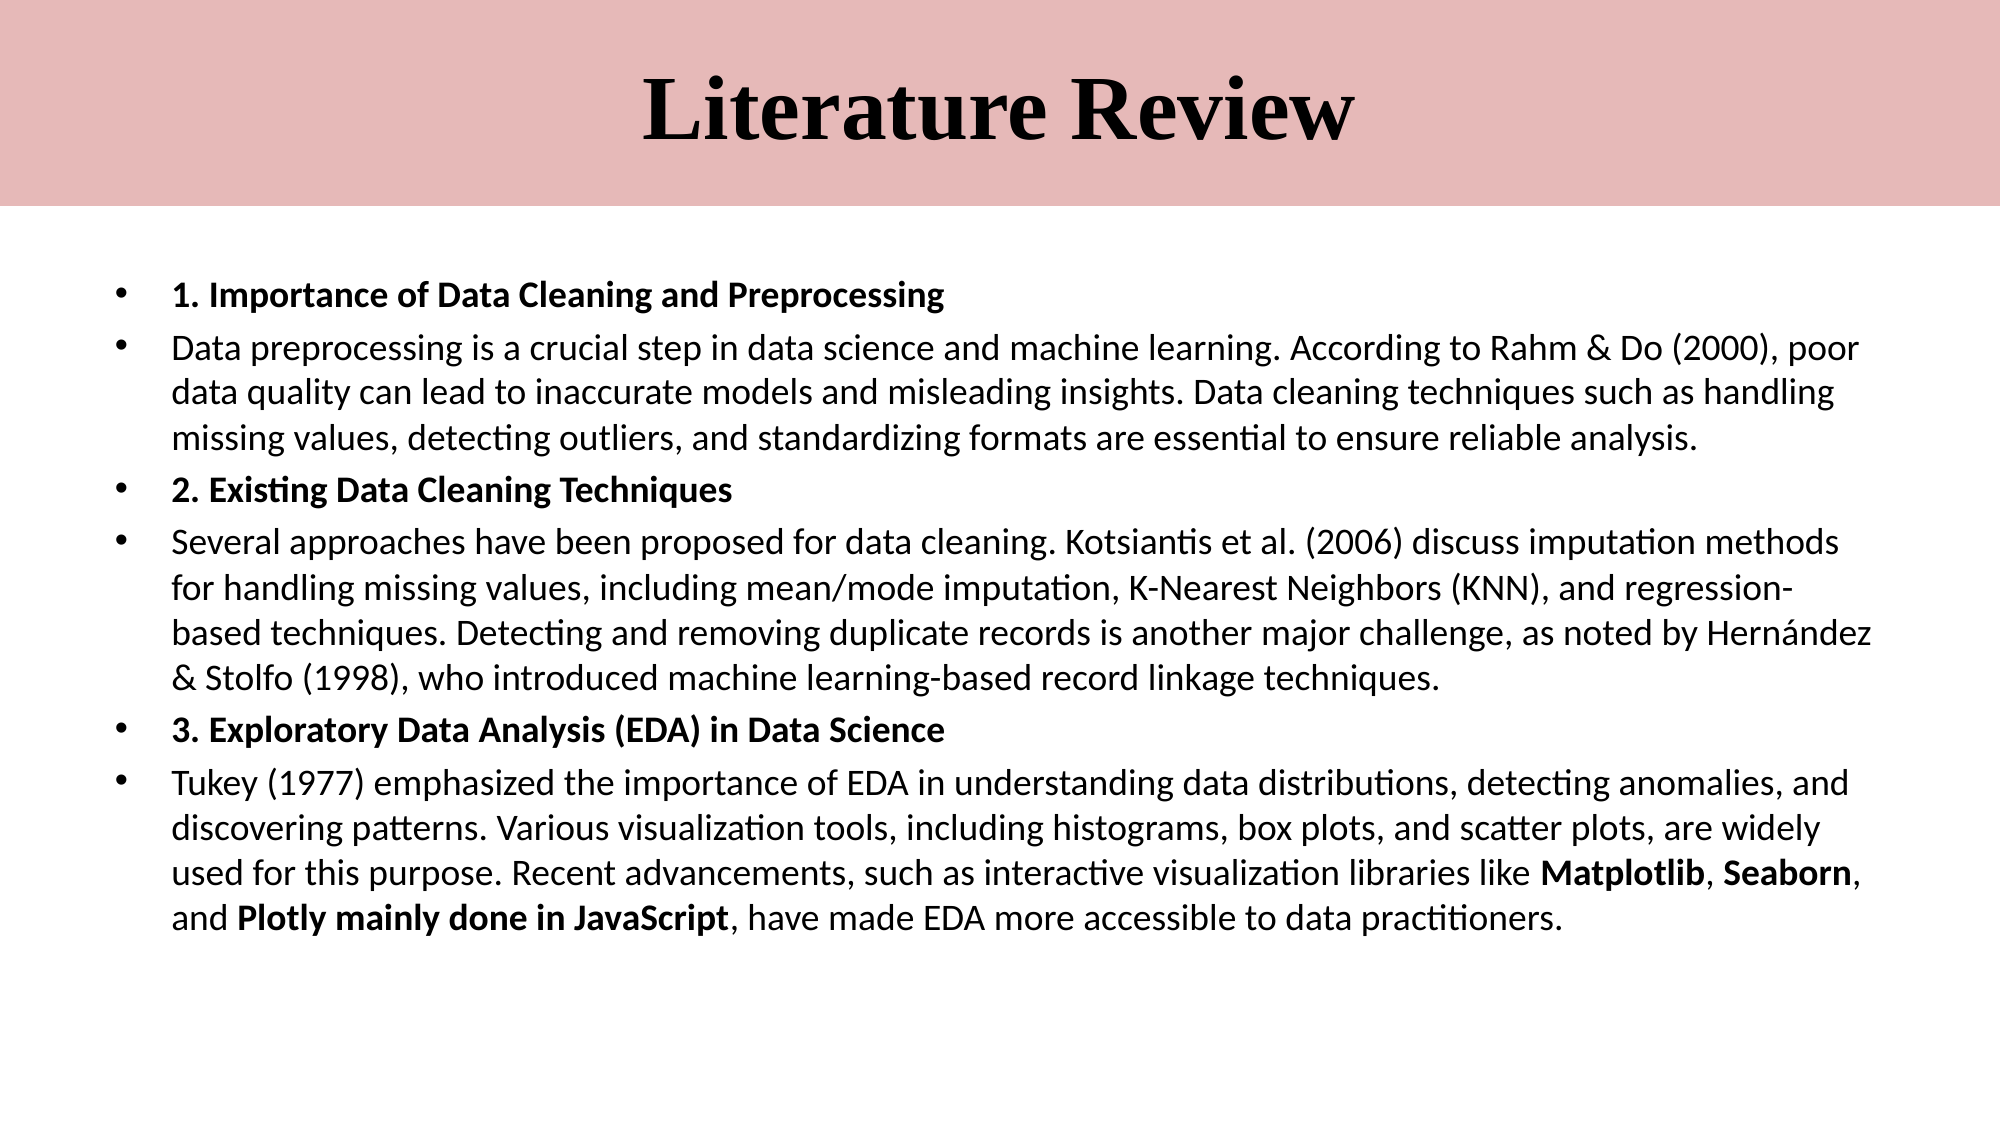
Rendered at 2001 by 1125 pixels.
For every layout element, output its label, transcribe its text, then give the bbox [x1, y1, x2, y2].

list 1. Importance of Data Cleaning and Preprocessing Data preprocessing is a crucial step in data science and machine learning. According to Rahm & Do (2000), poor data quality can lead to inaccurate models and misleading insights. Data cleaning techniques such as handling missing values, detecting outliers, and standardizing formats are essential to ensure reliable analysis. 2. Existing Data Cleaning Techniques Several approaches have been proposed for data cleaning. Kotsiantis et al. (2006) discuss imputation methods for handling missing values, including mean/mode imputation, K-Nearest Neighbors (KNN), and regression-based techniques. Detecting and removing duplicate records is another major challenge, as noted by Hernández & Stolfo (1998), who introduced machine learning-based record linkage techniques. 3. Exploratory Data Analysis (EDA) in Data Science Tukey (1977) emphasized the importance of EDA in understanding data distributions, detecting anomalies, and discovering patterns. Various visualization tools, including histograms, box plots, and scatter plots, are widely used for this purpose. Recent advancements, such as interactive visualization libraries like Matplotlib, Seaborn, and Plotly mainly done in JavaScript, have made EDA more accessible to data practitioners. [99, 262, 1900, 1005]
title Literature Review [0, 0, 2000, 206]
